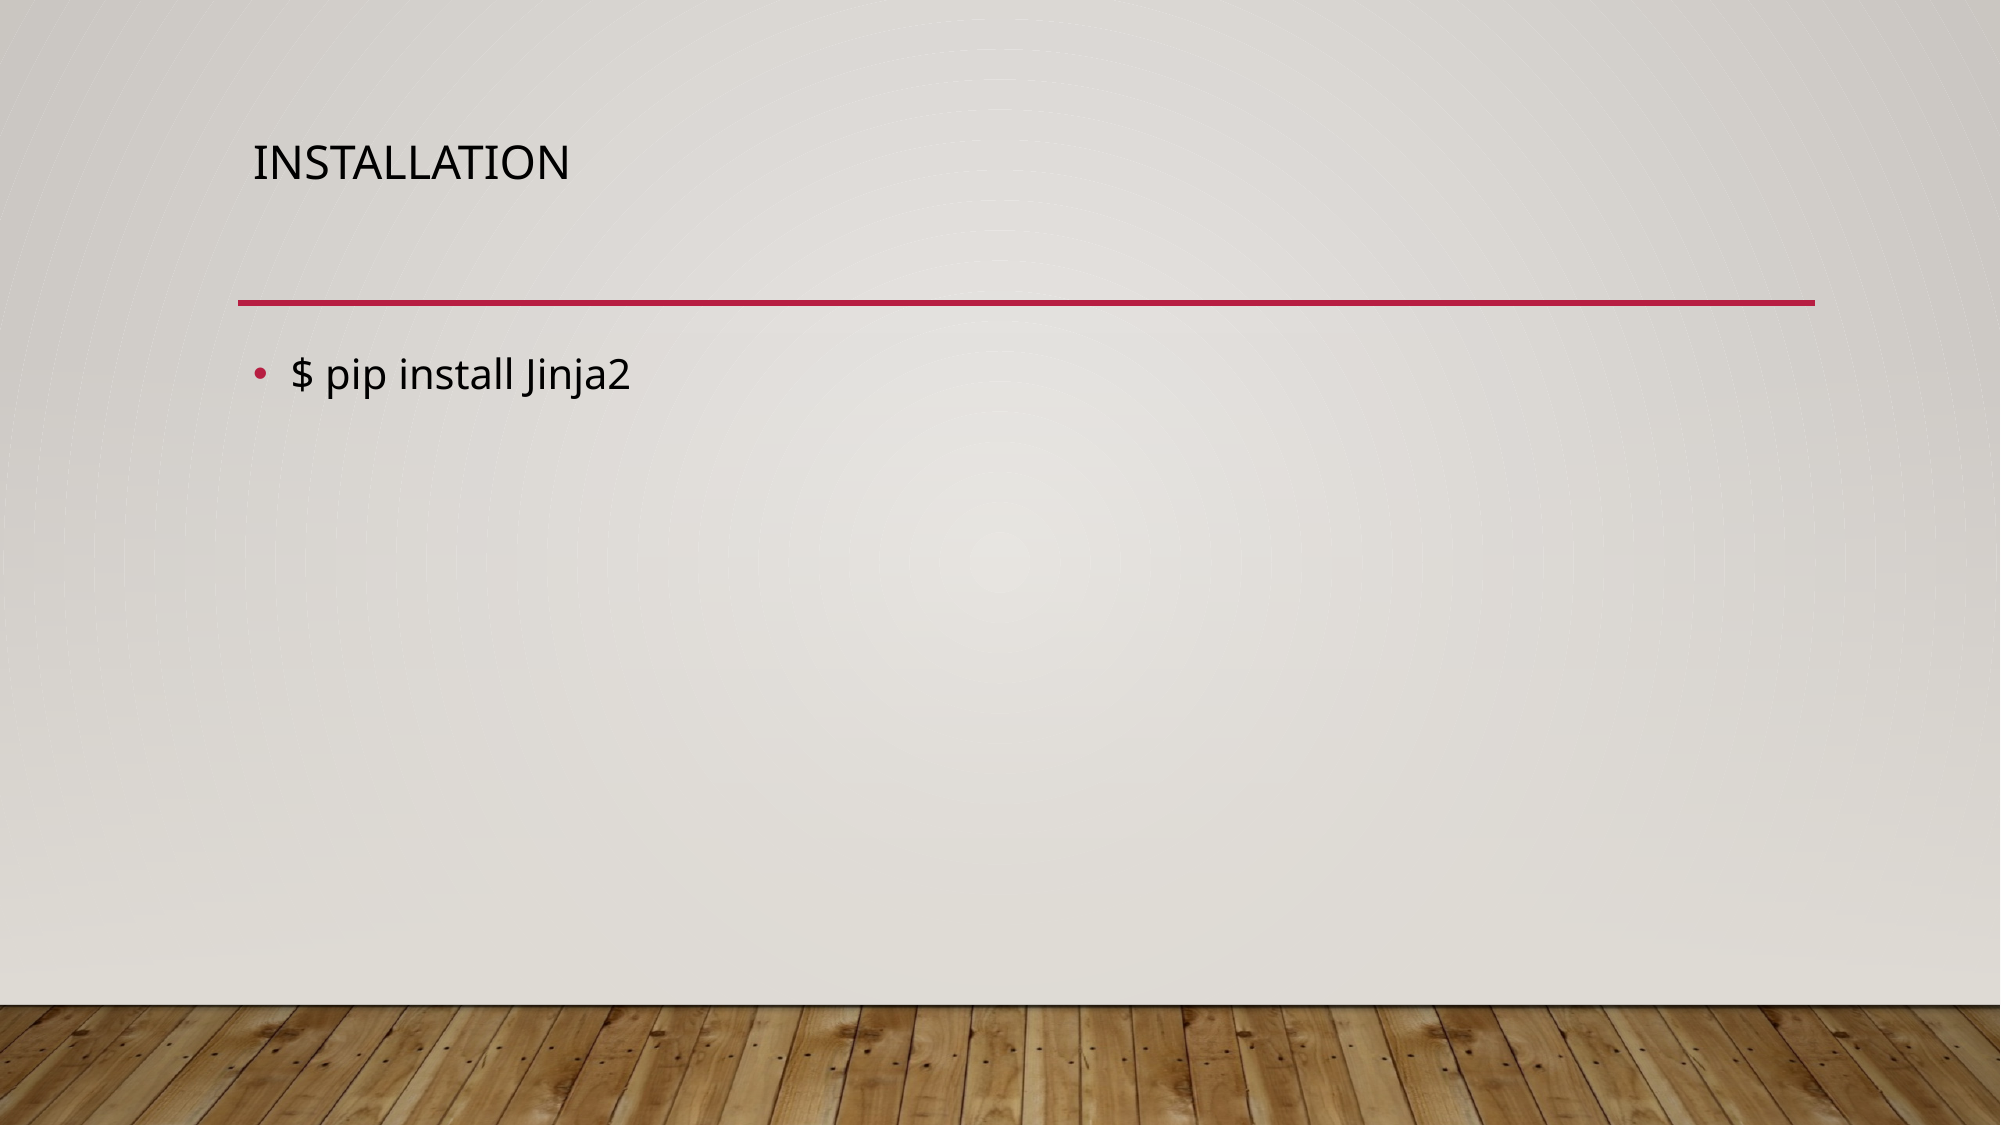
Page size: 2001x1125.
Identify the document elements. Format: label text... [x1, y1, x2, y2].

list $ pip install Jinja2 [238, 330, 1814, 897]
title Installation [238, 131, 1814, 305]
picture [0, 1005, 2000, 1125]
